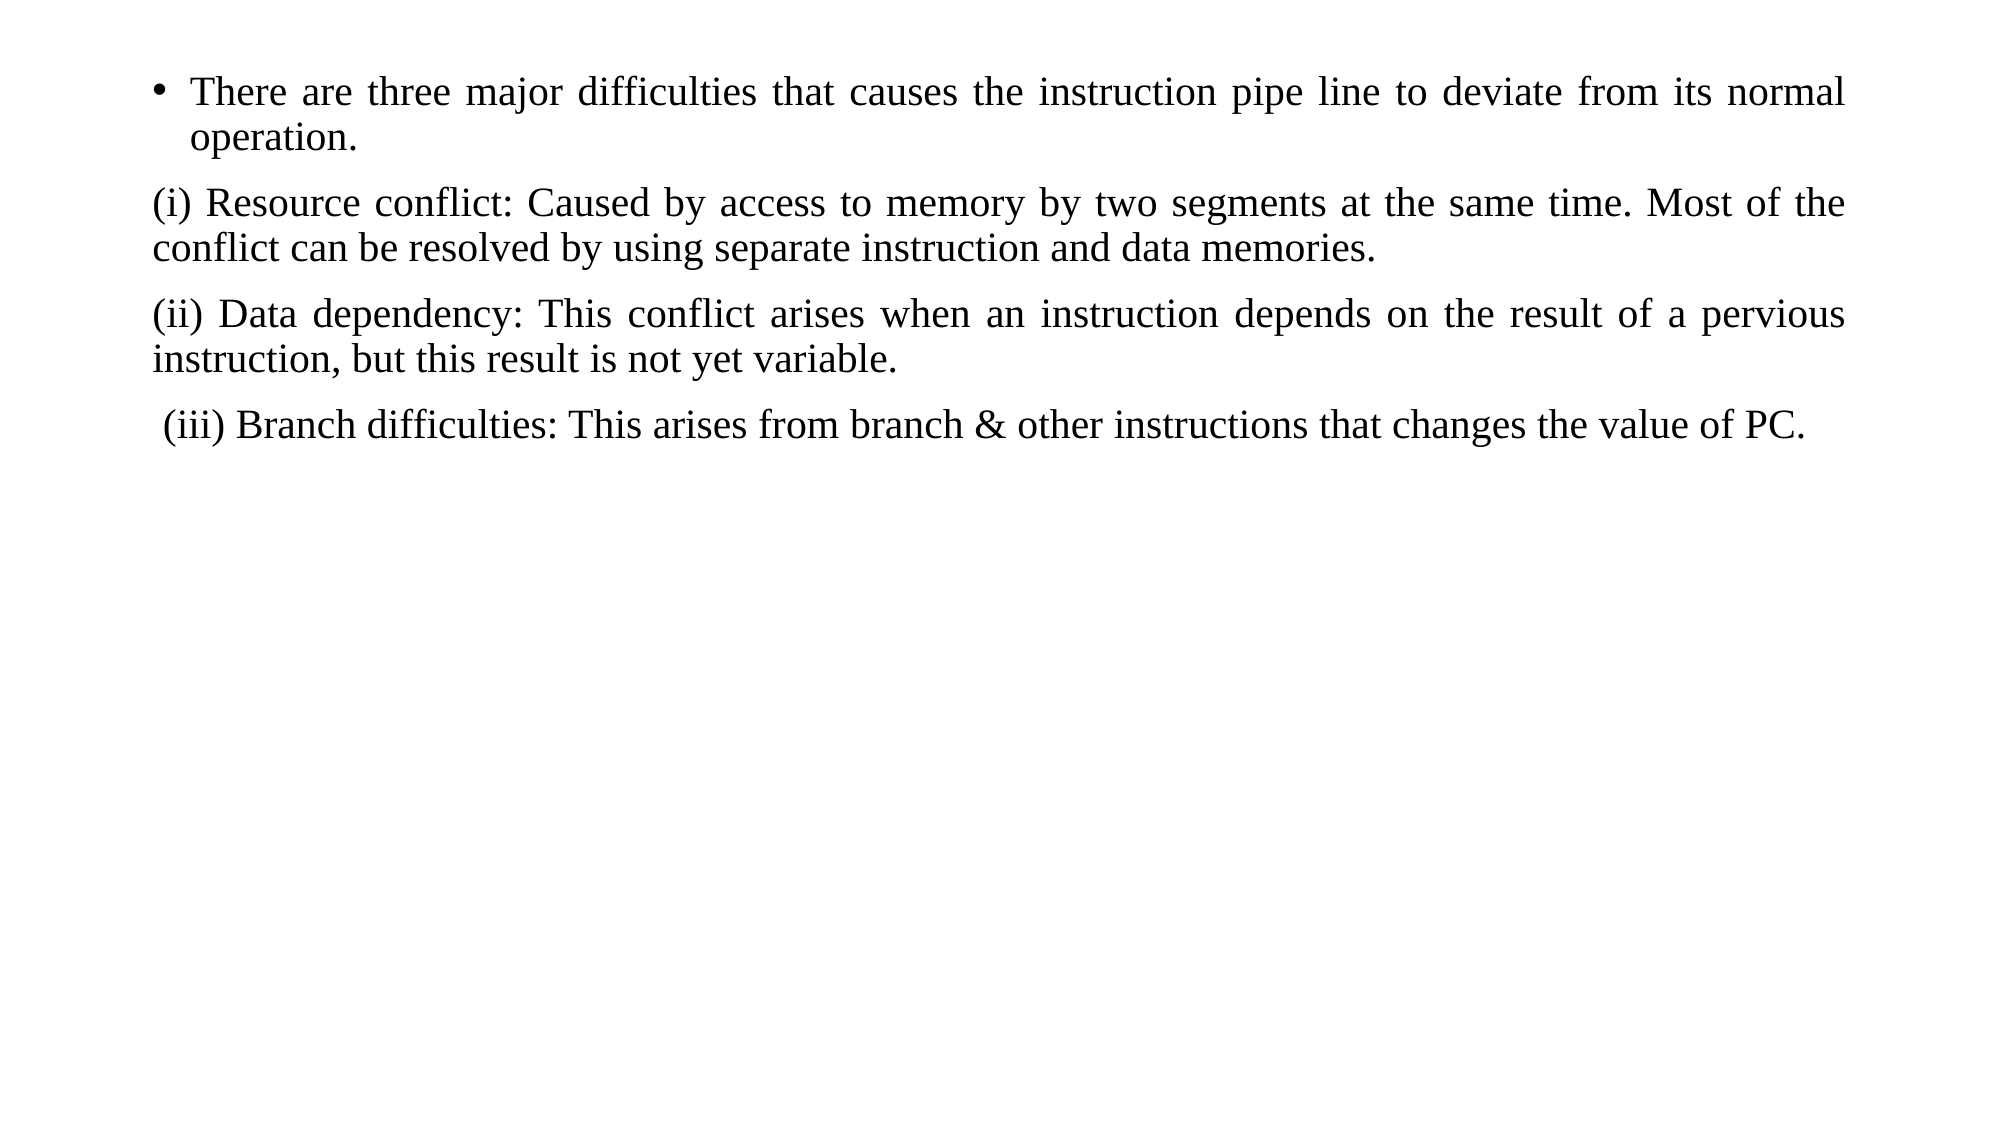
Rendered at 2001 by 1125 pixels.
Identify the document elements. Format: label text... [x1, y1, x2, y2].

list There are three major difficulties that causes the instruction pipe line to deviate from its normal operation. (i) Resource conflict: Caused by access to memory by two segments at the same time. Most of the conflict can be resolved by using separate instruction and data memories. (ii) Data dependency: This conflict arises when an instruction depends on the result of a pervious instruction, but this result is not yet variable. (iii) Branch difficulties: This arises from branch & other instructions that changes the value of PC. [137, 61, 1863, 1014]
